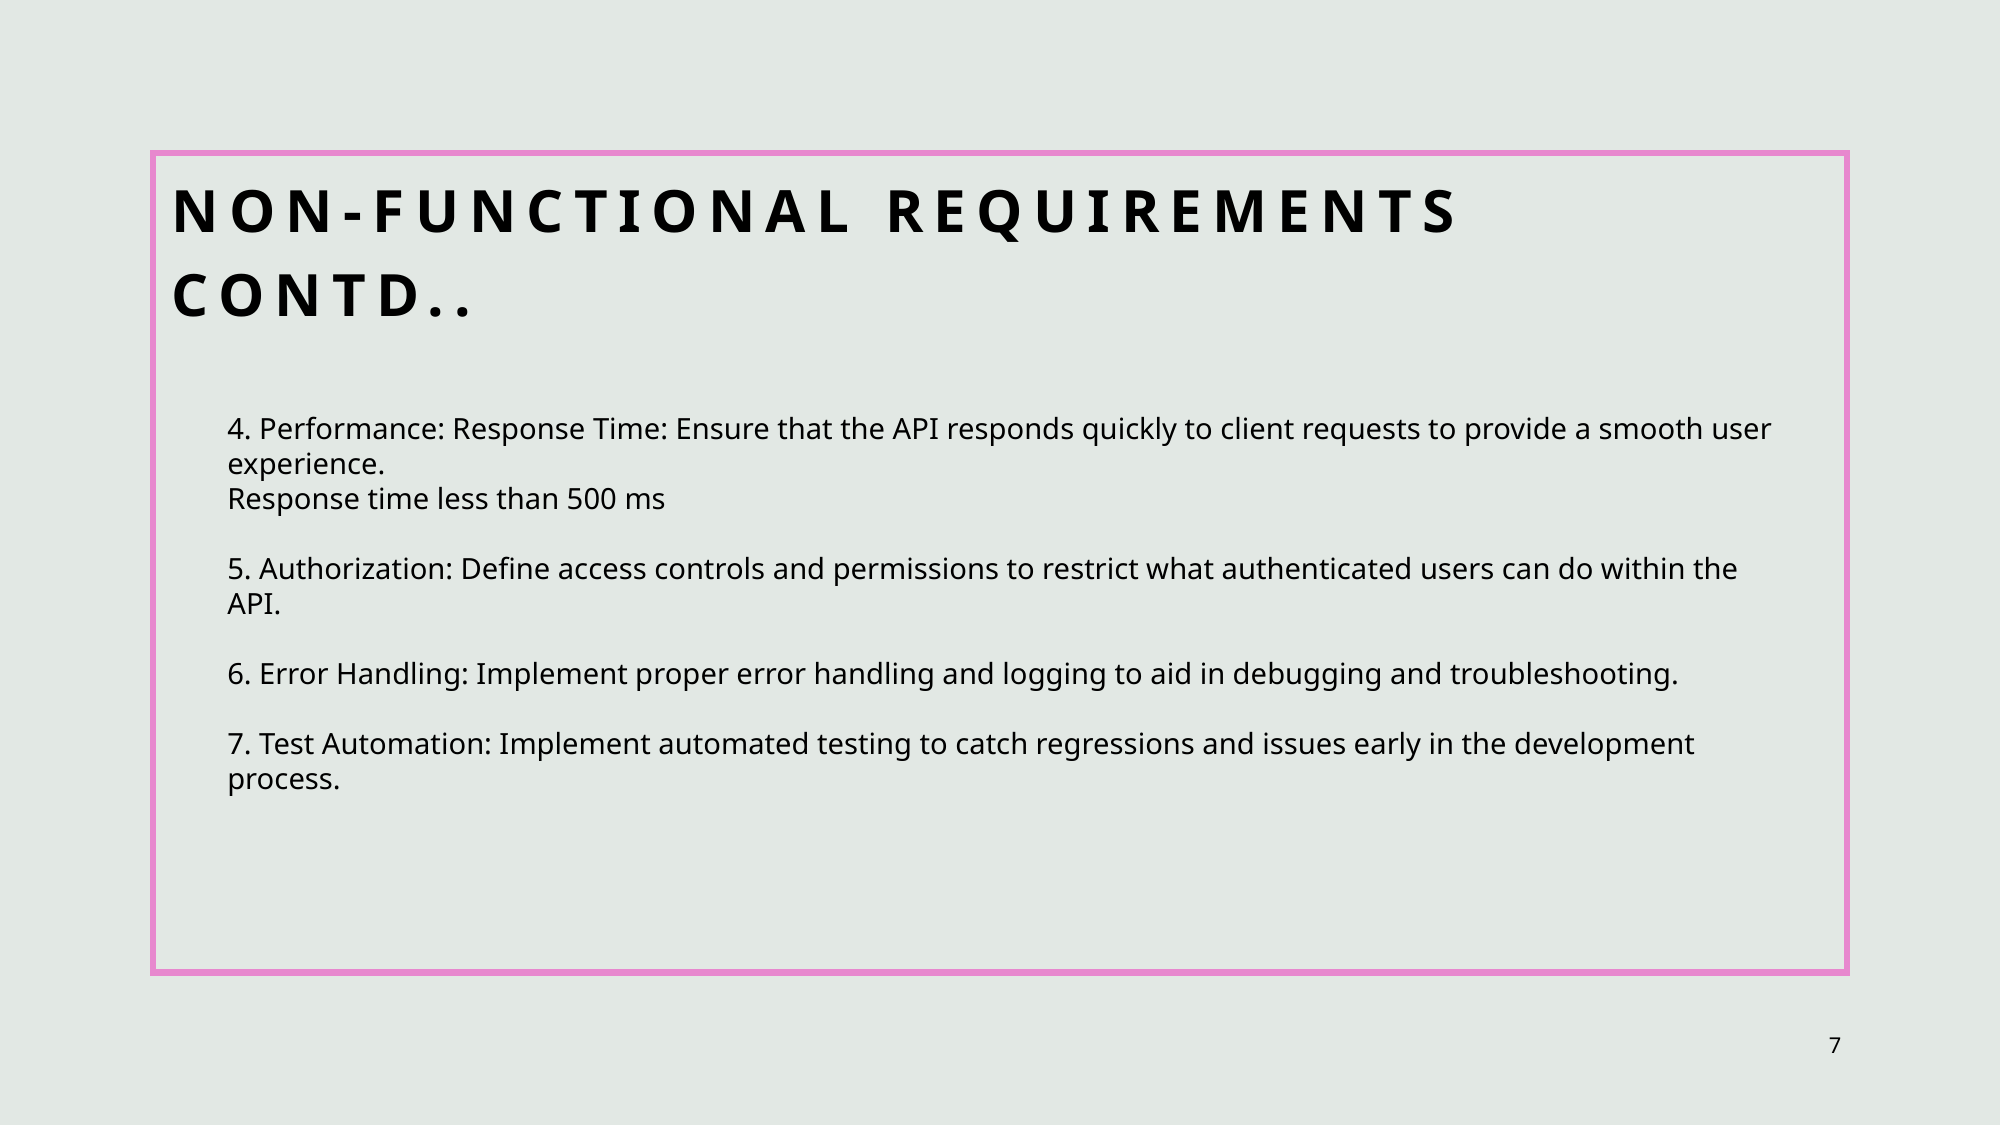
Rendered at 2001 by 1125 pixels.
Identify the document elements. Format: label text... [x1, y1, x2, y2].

text_box 4. Performance: Response Time: Ensure that the API responds quickly to client requests to provide a smooth user experience. Response time less than 500 ms 5. Authorization: Define access controls and permissions to restrict what authenticated users can do within the API. 6. Error Handling: Implement proper error handling and logging to aid in debugging and troubleshooting. 7. Test Automation: Implement automated testing to catch regressions and issues early in the development process. [212, 403, 1797, 803]
title Non-Functional Requirements contd.. [156, 159, 1630, 336]
slide_number 7 [1754, 1016, 1857, 1077]
